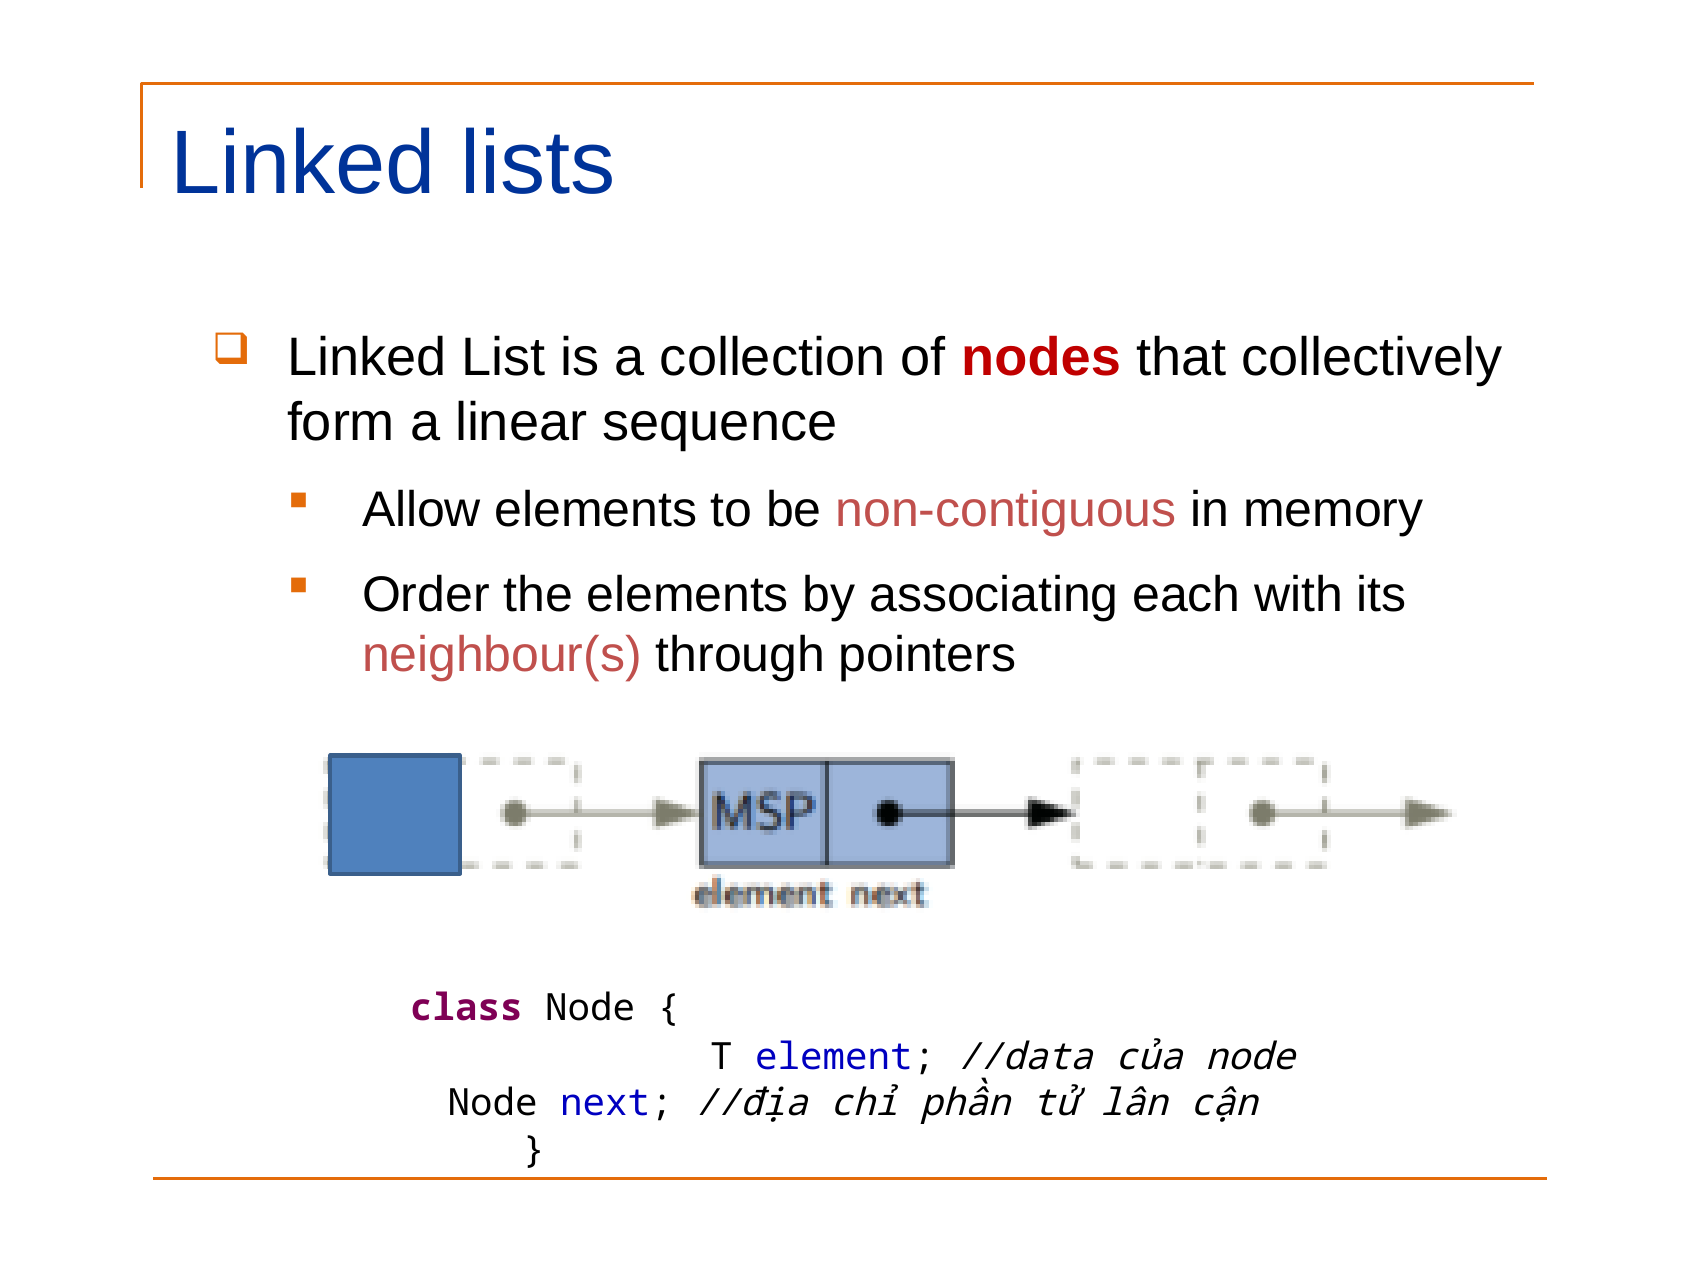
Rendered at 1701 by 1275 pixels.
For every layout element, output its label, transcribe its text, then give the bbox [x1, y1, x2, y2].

picture [293, 718, 1483, 935]
text_box Linked List is a collection of nodes that collectively form a linear sequence Allow elements to be non-contiguous in memory Order the elements by associating each with its neighbour(s) through pointers [212, 296, 1614, 689]
text_box Linked lists [170, 128, 1606, 220]
text_box class Node { T element; //data của node Node next; //địa chỉ phần tử lân cận } [395, 974, 1468, 1178]
text_box [141, 83, 1533, 187]
